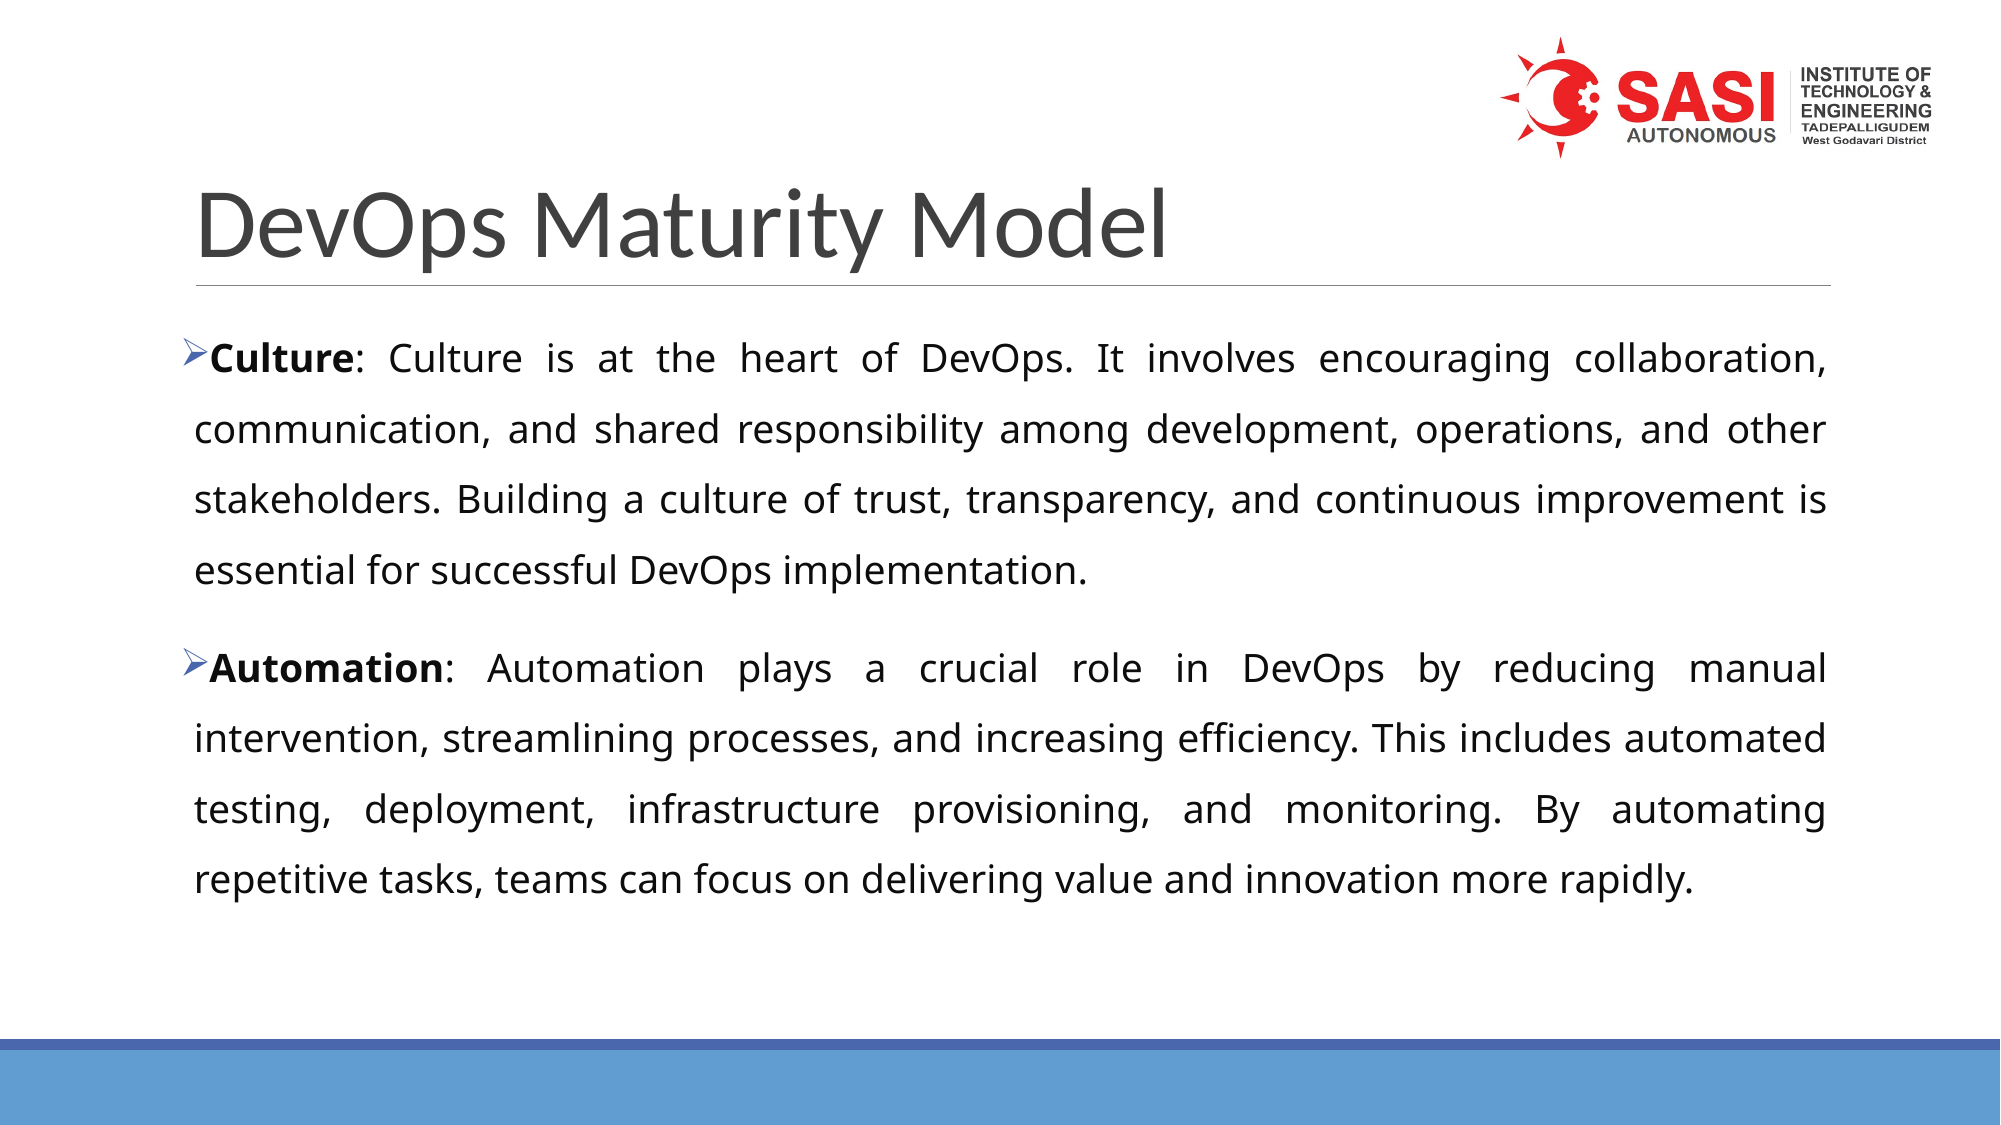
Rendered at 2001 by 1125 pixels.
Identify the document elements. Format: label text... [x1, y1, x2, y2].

picture [1487, 32, 1949, 170]
title DevOps Maturity Model [180, 47, 1830, 285]
list Culture: Culture is at the heart of DevOps. It involves encouraging collaboration, communication, and shared responsibility among development, operations, and other stakeholders. Building a culture of trust, transparency, and continuous improvement is essential for successful DevOps implementation. Automation: Automation plays a crucial role in DevOps by reducing manual intervention, streamlining processes, and increasing efficiency. This includes automated testing, deployment, infrastructure provisioning, and monitoring. By automating repetitive tasks, teams can focus on delivering value and innovation more rapidly. [180, 302, 1830, 963]
